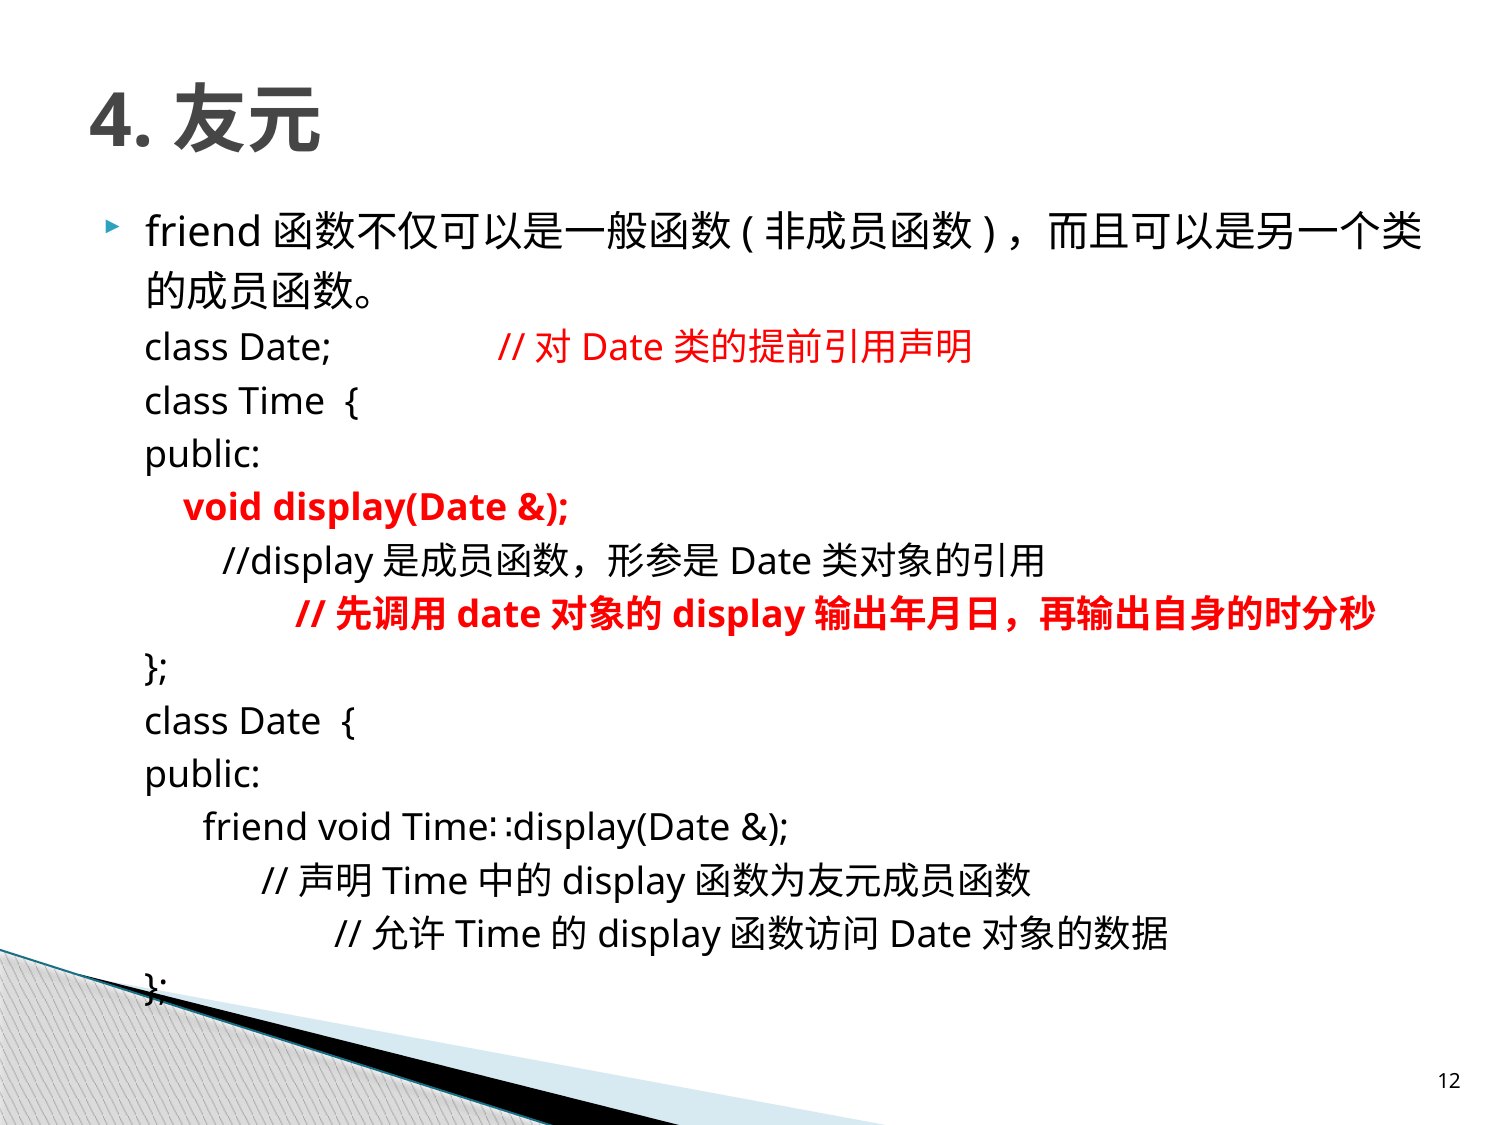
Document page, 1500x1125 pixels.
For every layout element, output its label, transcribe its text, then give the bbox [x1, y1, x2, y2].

title 4.友元 [75, 45, 1425, 188]
list friend函数不仅可以是一般函数(非成员函数)，而且可以是另一个类的成员函数。 class Date; //对Date类的提前引用声明 class Time { public: void display(Date &); //display是成员函数，形参是Date类对象的引用 //先调用date对象的display输出年月日，再输出自身的时分秒 }; class Date { public: friend void Time∷display(Date &); //声明Time中的display函数为友元成员函数 //允许Time的display函数访问Date对象的数据 }; [70, 187, 1454, 305]
footer 12 [1089, 1042, 1476, 1103]
